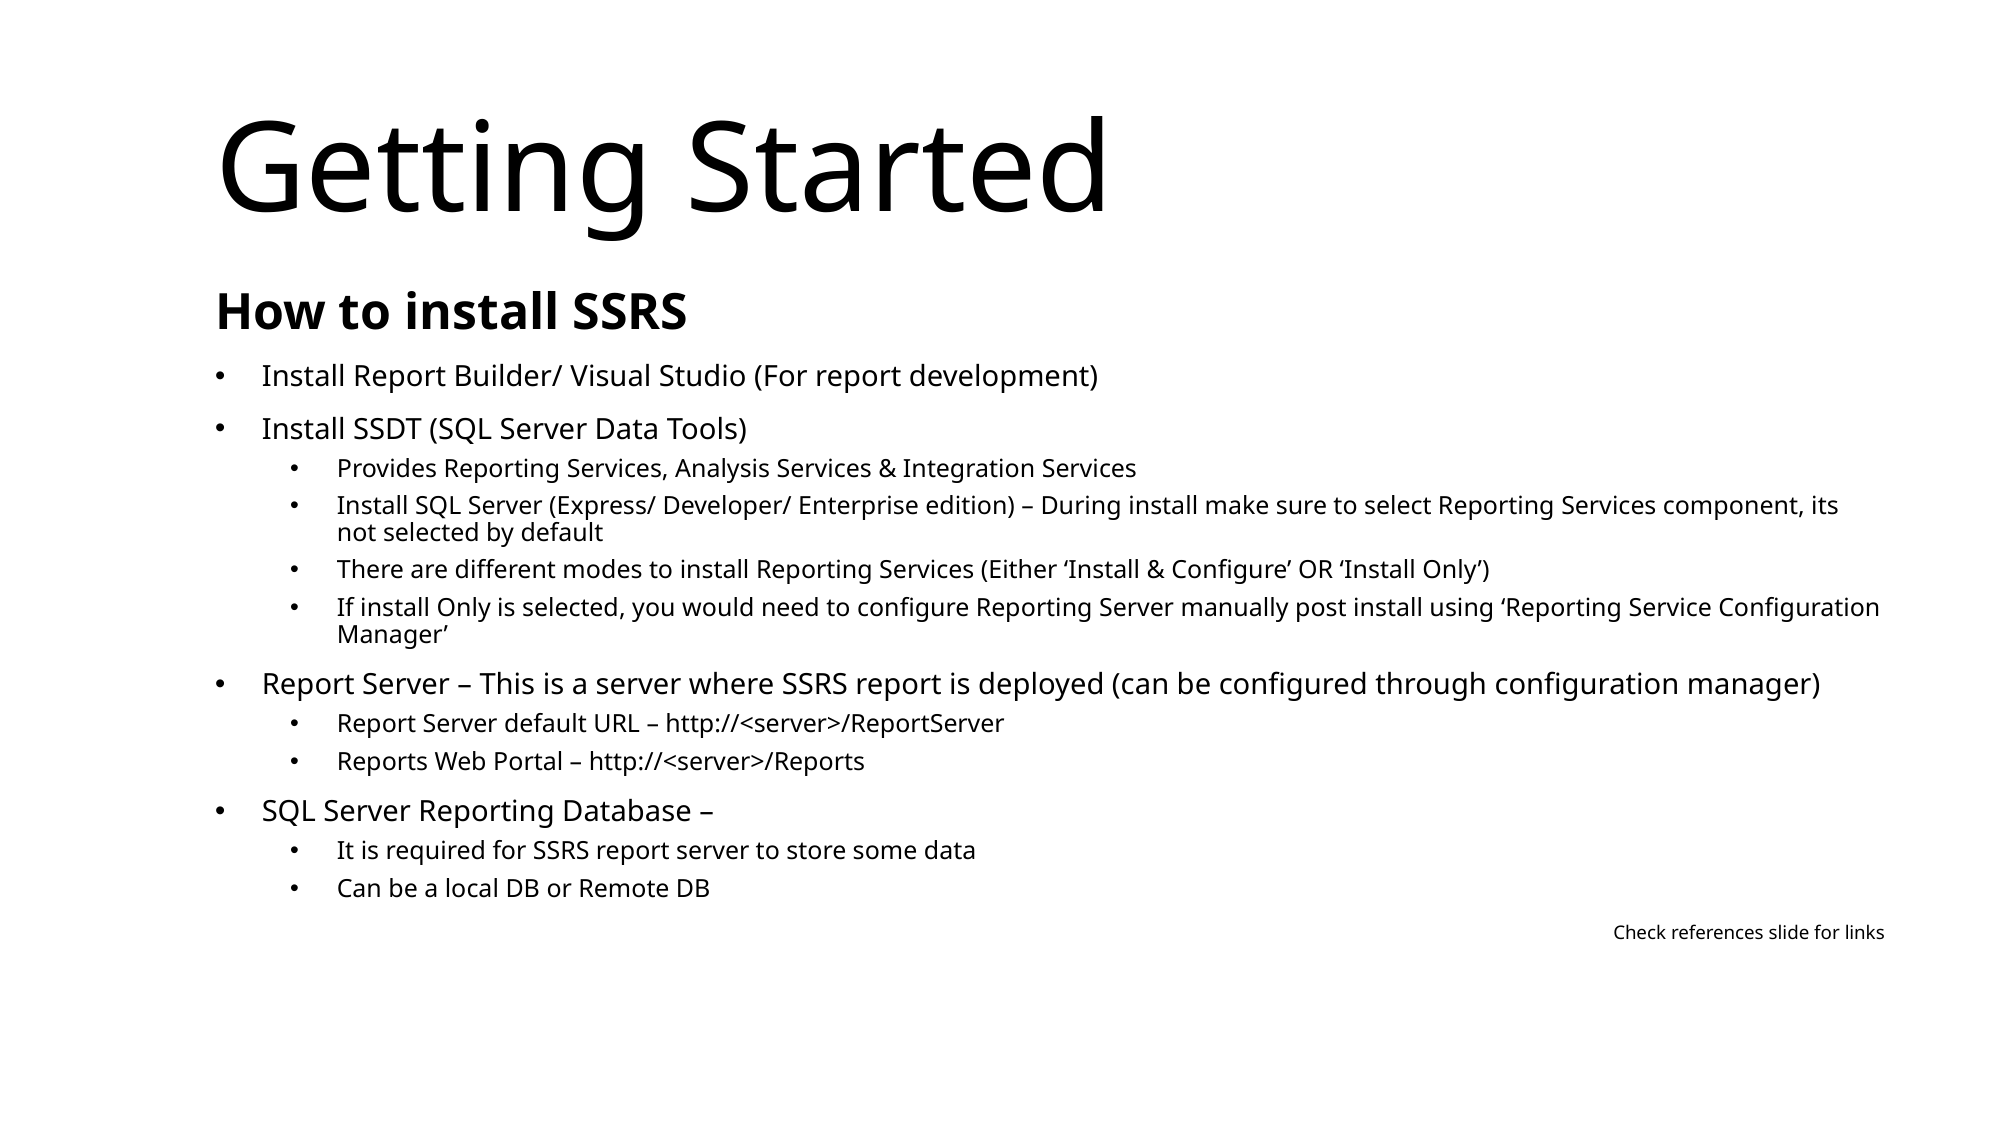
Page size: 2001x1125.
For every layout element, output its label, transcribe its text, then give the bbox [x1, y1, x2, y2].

text_box How to install SSRS Install Report Builder/ Visual Studio (For report development) Install SSDT (SQL Server Data Tools) Provides Reporting Services, Analysis Services & Integration Services Install SQL Server (Express/ Developer/ Enterprise edition) – During install make sure to select Reporting Services component, its not selected by default There are different modes to install Reporting Services (Either ‘Install & Configure’ OR ‘Install Only’) If install Only is selected, you would need to configure Reporting Server manually post install using ‘Reporting Service Configuration Manager’ Report Server – This is a server where SSRS report is deployed (can be configured through configuration manager) Report Server default URL – http://<server>/ReportServer Reports Web Portal – http://<server>/Reports SQL Server Reporting Database – It is required for SSRS report server to store some data Can be a local DB or Remote DB Check references slide for links [199, 279, 1900, 994]
text_box Getting Started [199, 45, 1900, 246]
